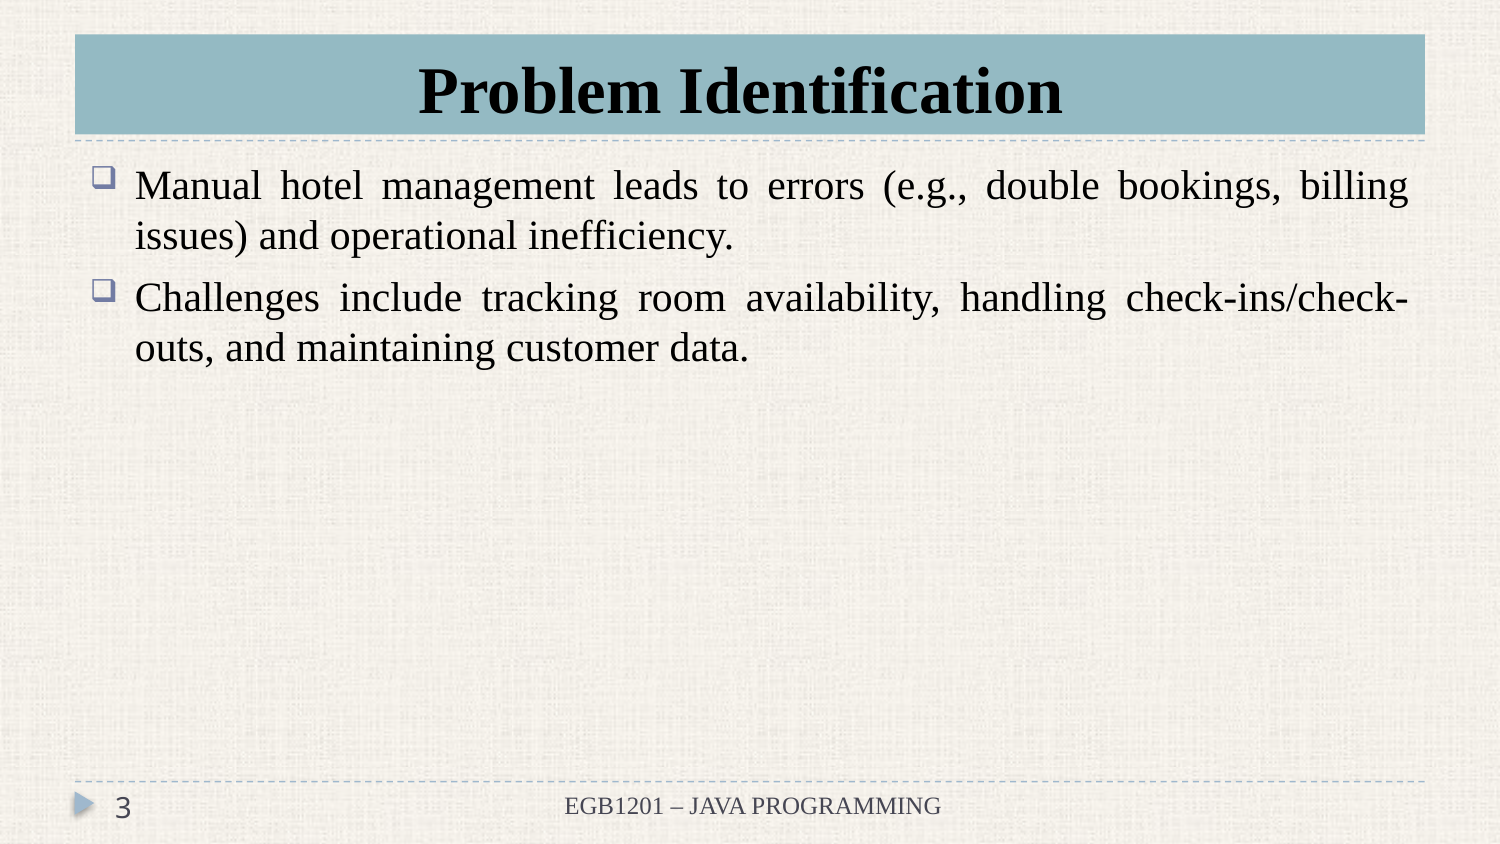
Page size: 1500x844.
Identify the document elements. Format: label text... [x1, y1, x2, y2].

title Problem Identification [75, 34, 1425, 135]
footer EGB1201 – JAVA PROGRAMMING [412, 782, 1100, 844]
list Manual hotel management leads to errors (e.g., double bookings, billing issues) and operational inefficiency. Challenges include tracking room availability, handling check-ins/check-outs, and maintaining customer data. [75, 150, 1425, 758]
slide_number 3 [100, 782, 426, 827]
